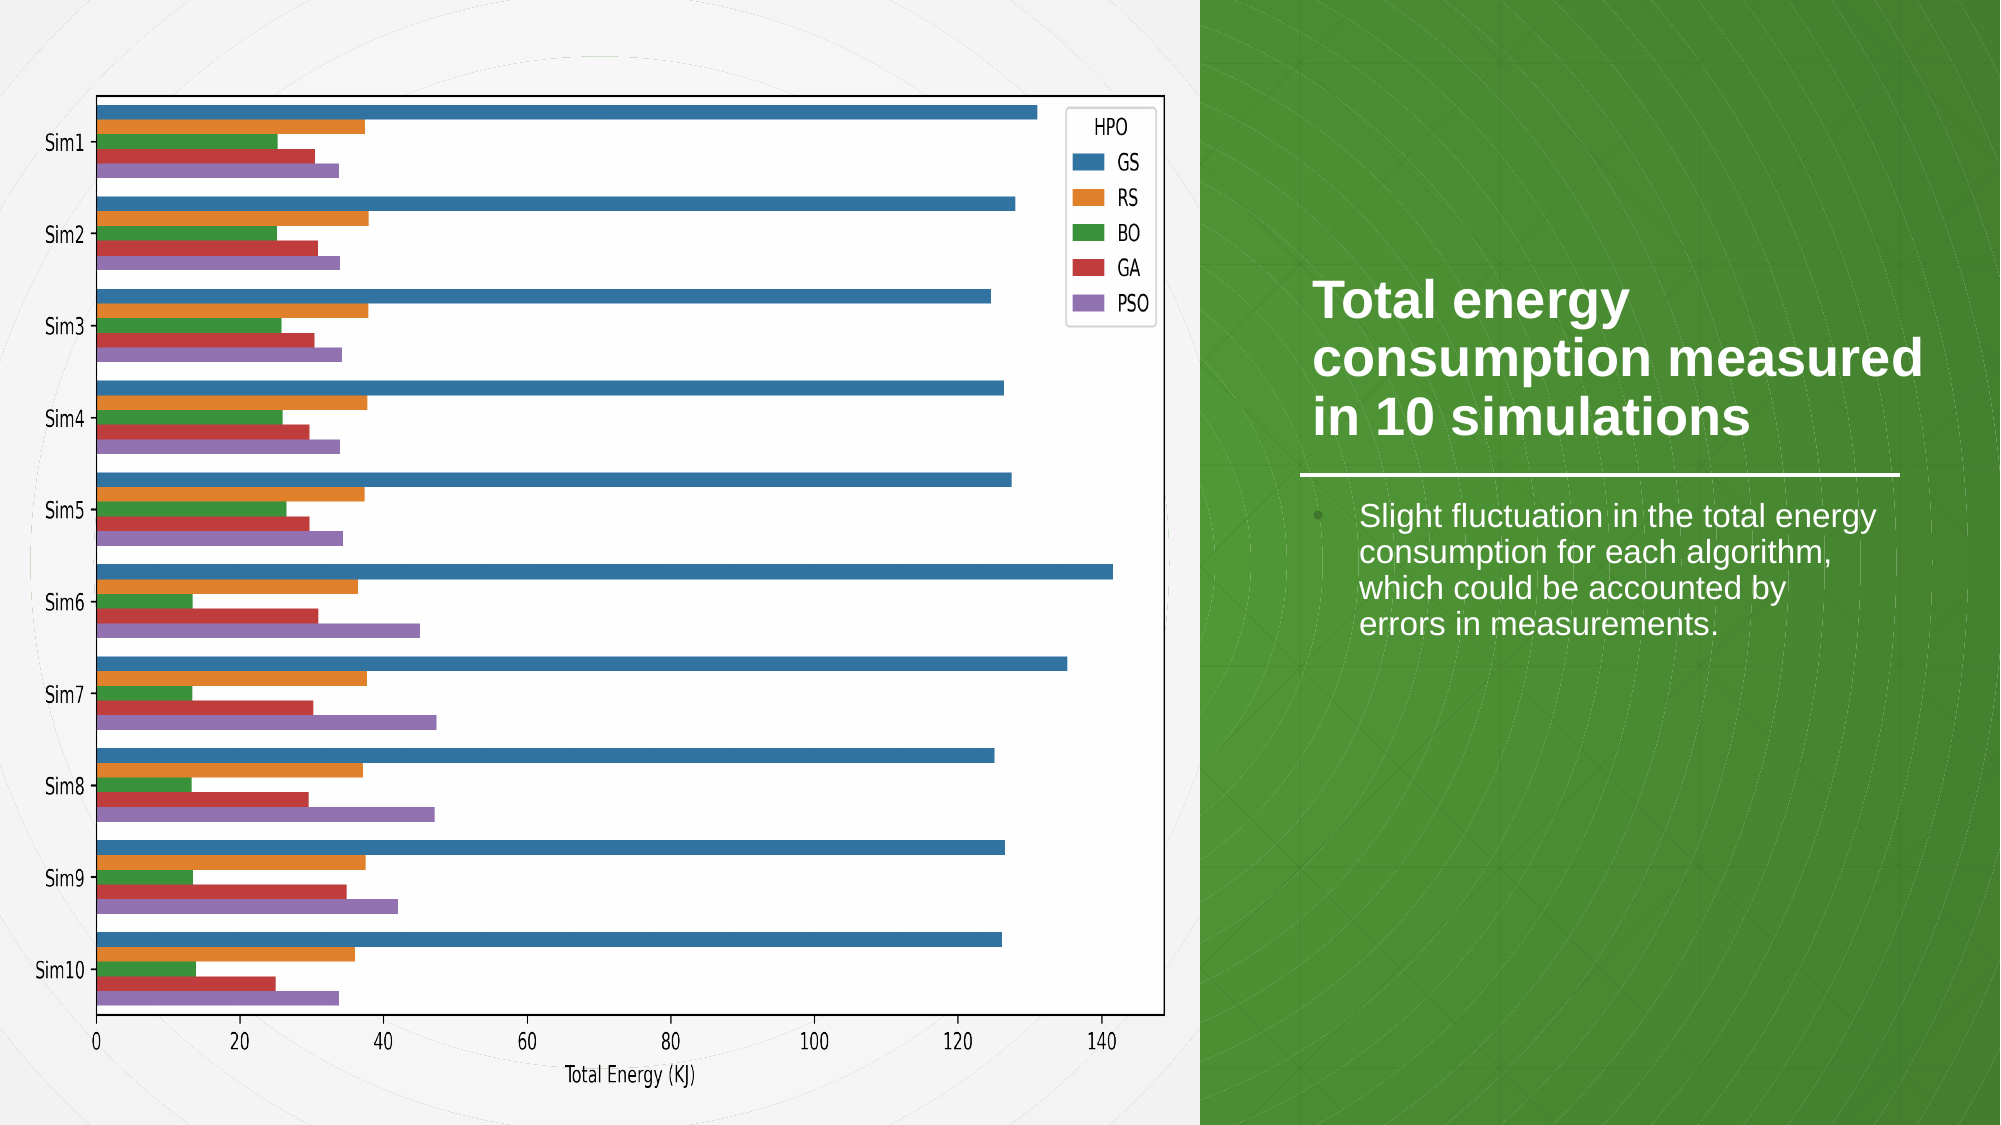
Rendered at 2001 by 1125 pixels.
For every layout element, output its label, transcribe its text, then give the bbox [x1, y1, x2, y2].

list Slight fluctuation in the total energy consumption for each algorithm, which could be accounted by errors in measurements. [1297, 491, 1898, 867]
picture [23, 78, 1175, 1105]
title Total energy consumption measured in 10 simulations [1297, 94, 1945, 455]
